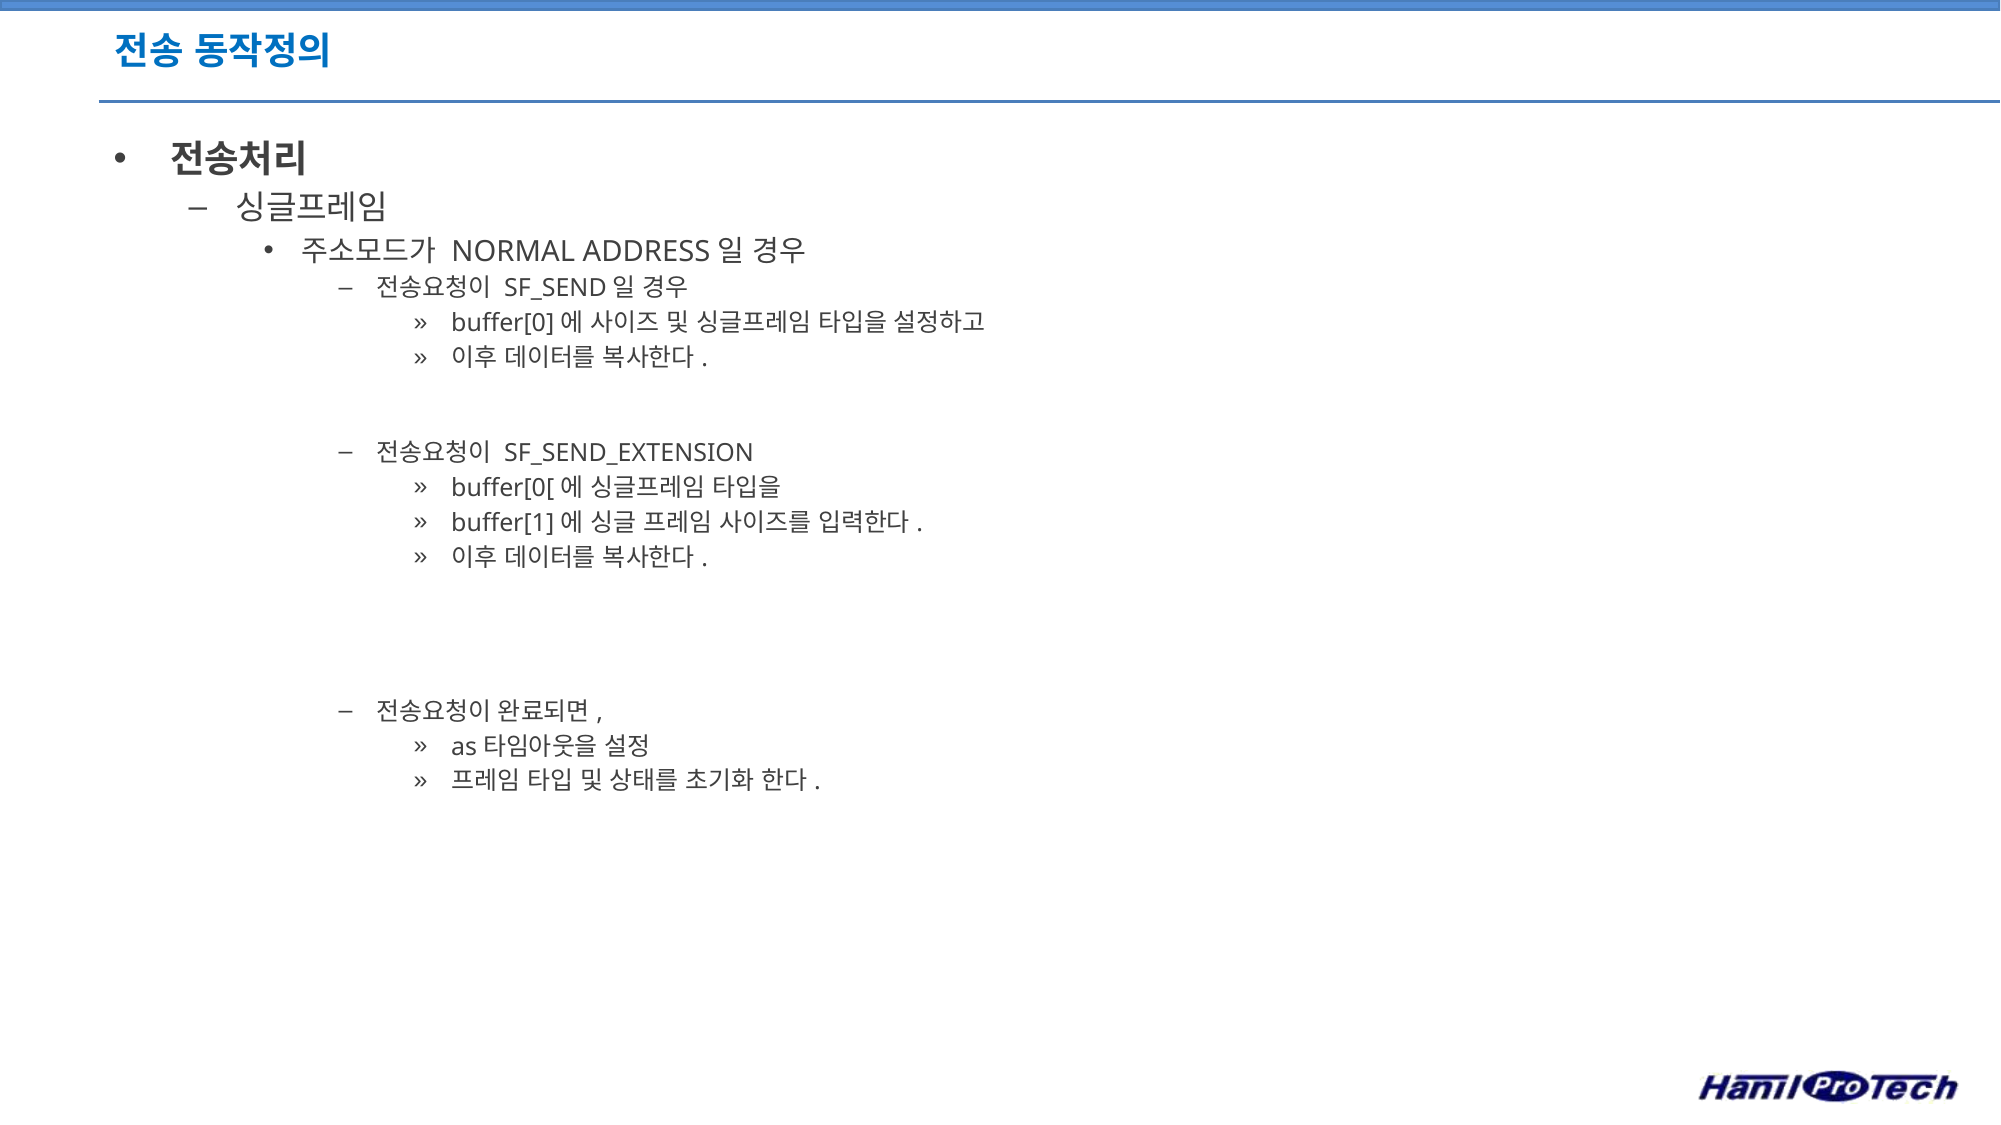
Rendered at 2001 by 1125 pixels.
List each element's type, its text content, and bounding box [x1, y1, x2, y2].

picture [1697, 1070, 1959, 1104]
list 전송처리 싱글프레임 주소모드가 NORMAL ADDRESS일 경우 전송요청이 SF_SEND일 경우 buffer[0]에 사이즈 및 싱글프레임 타입을 설정하고 이후 데이터를 복사한다. 전송요청이 SF_SEND_EXTENSION buffer[0[에 싱글프레임 타입을 buffer[1]에 싱글 프레임 사이즈를 입력한다. 이후 데이터를 복사한다. 전송요청이 완료되면, as타임아웃을 설정 프레임 타입 및 상태를 초기화 한다. [98, 127, 1916, 1049]
title 전송 동작정의 [99, 21, 1900, 79]
